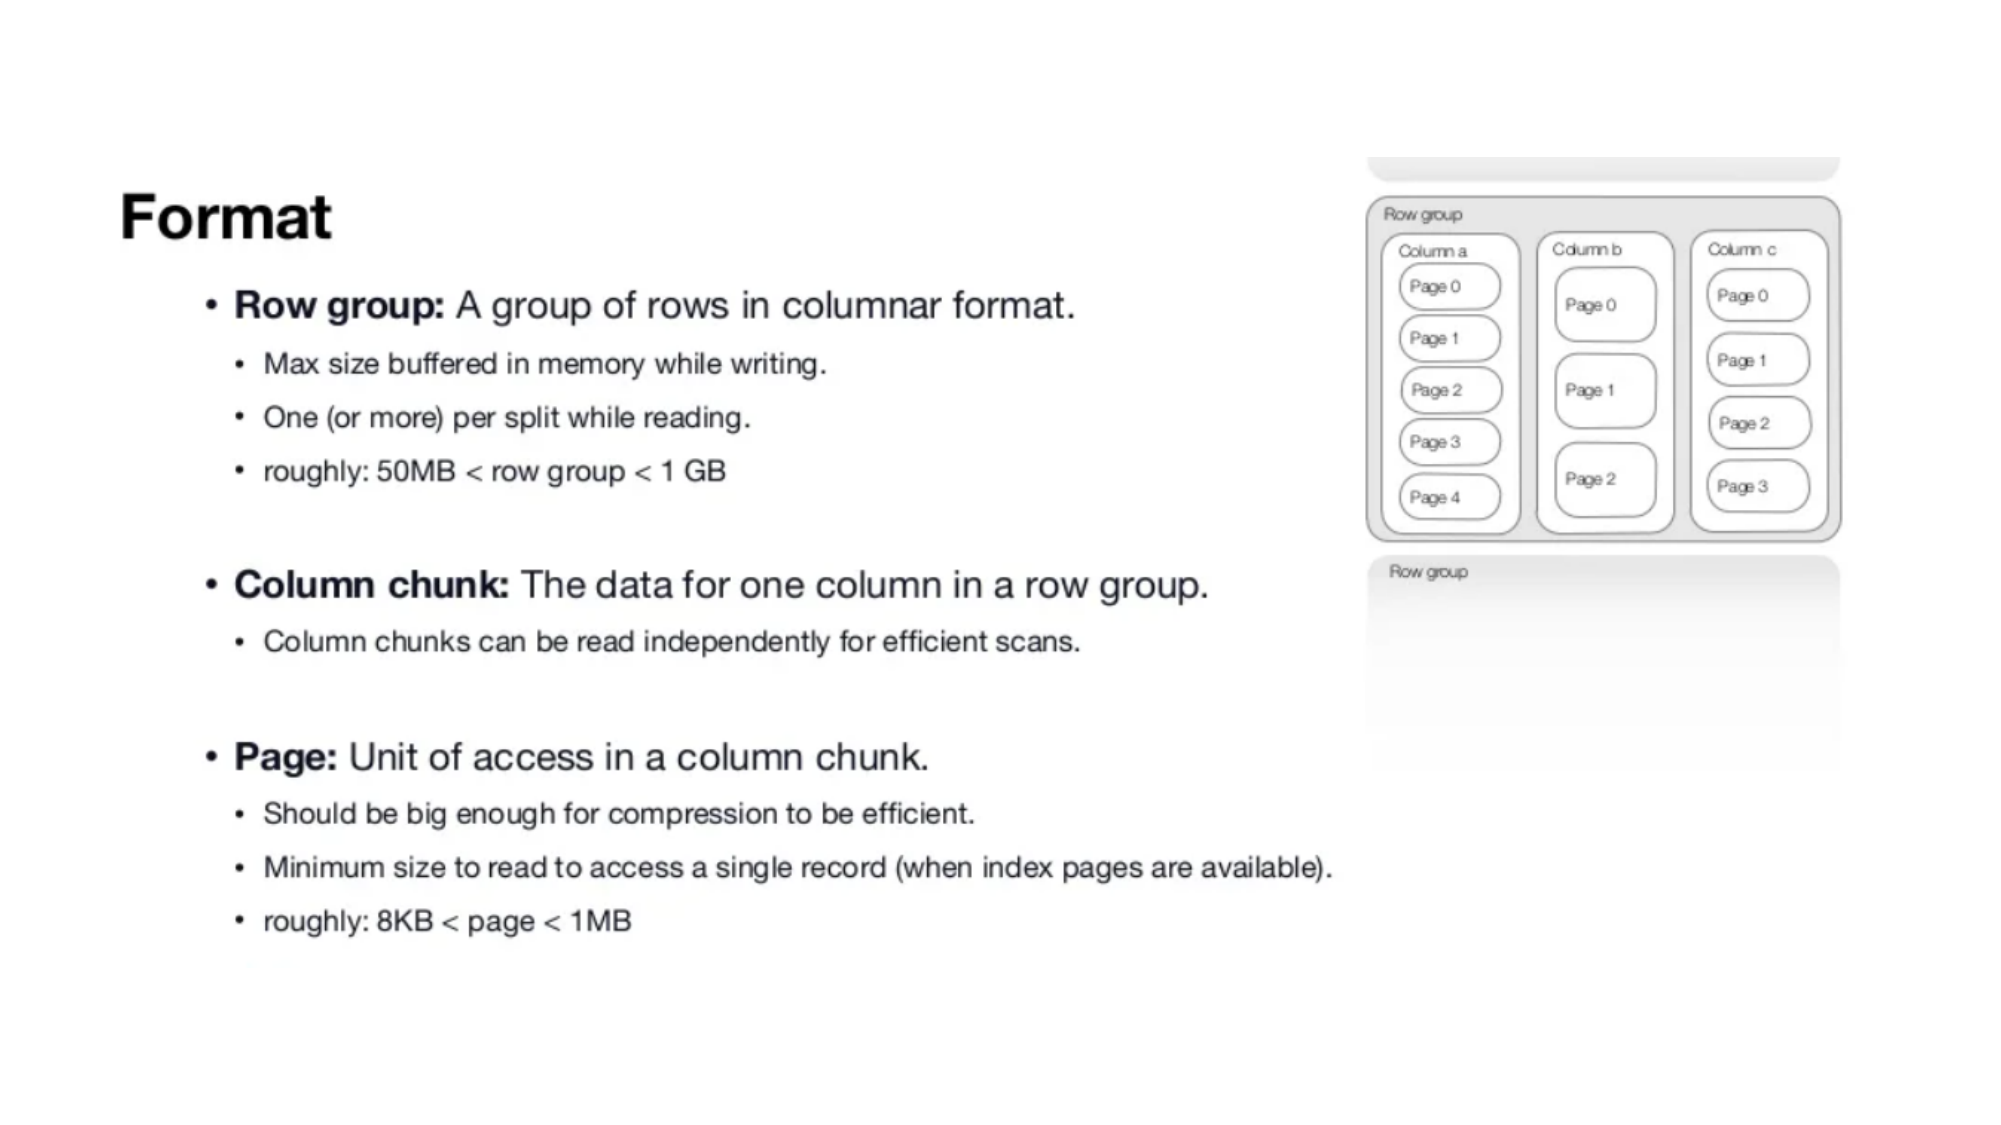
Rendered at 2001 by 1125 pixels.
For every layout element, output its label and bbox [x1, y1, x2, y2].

picture [105, 157, 1895, 968]
